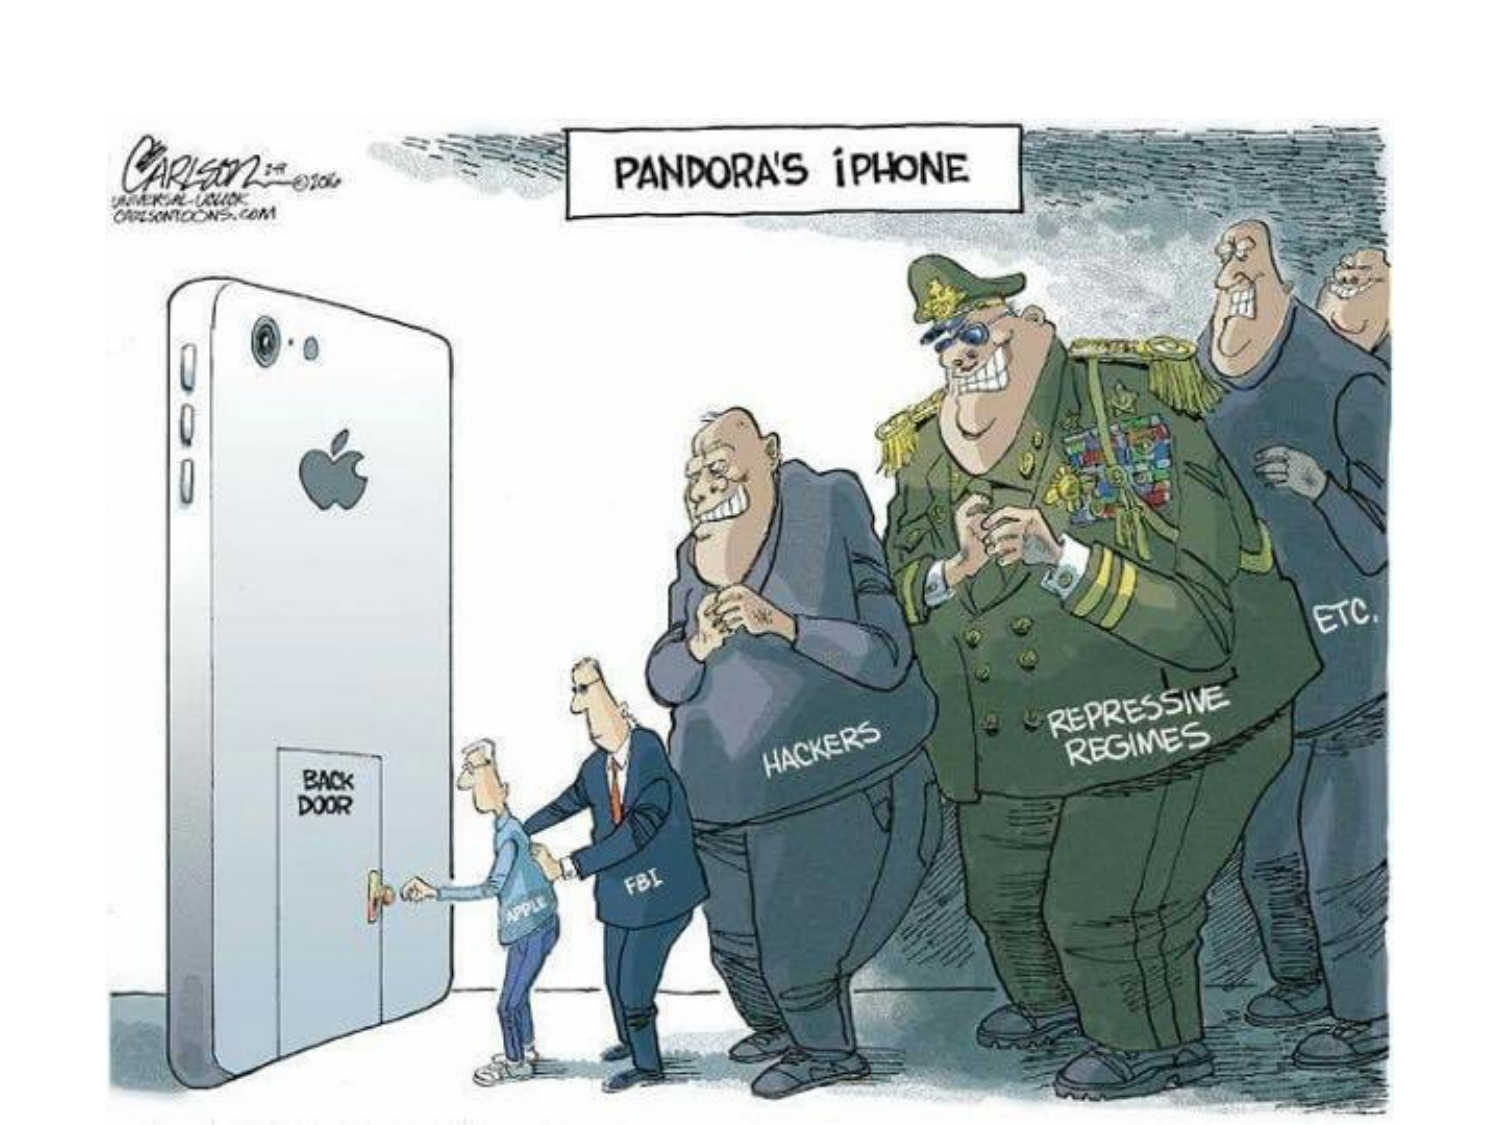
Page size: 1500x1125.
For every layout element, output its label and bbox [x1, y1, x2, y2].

picture [105, 118, 1394, 1125]
